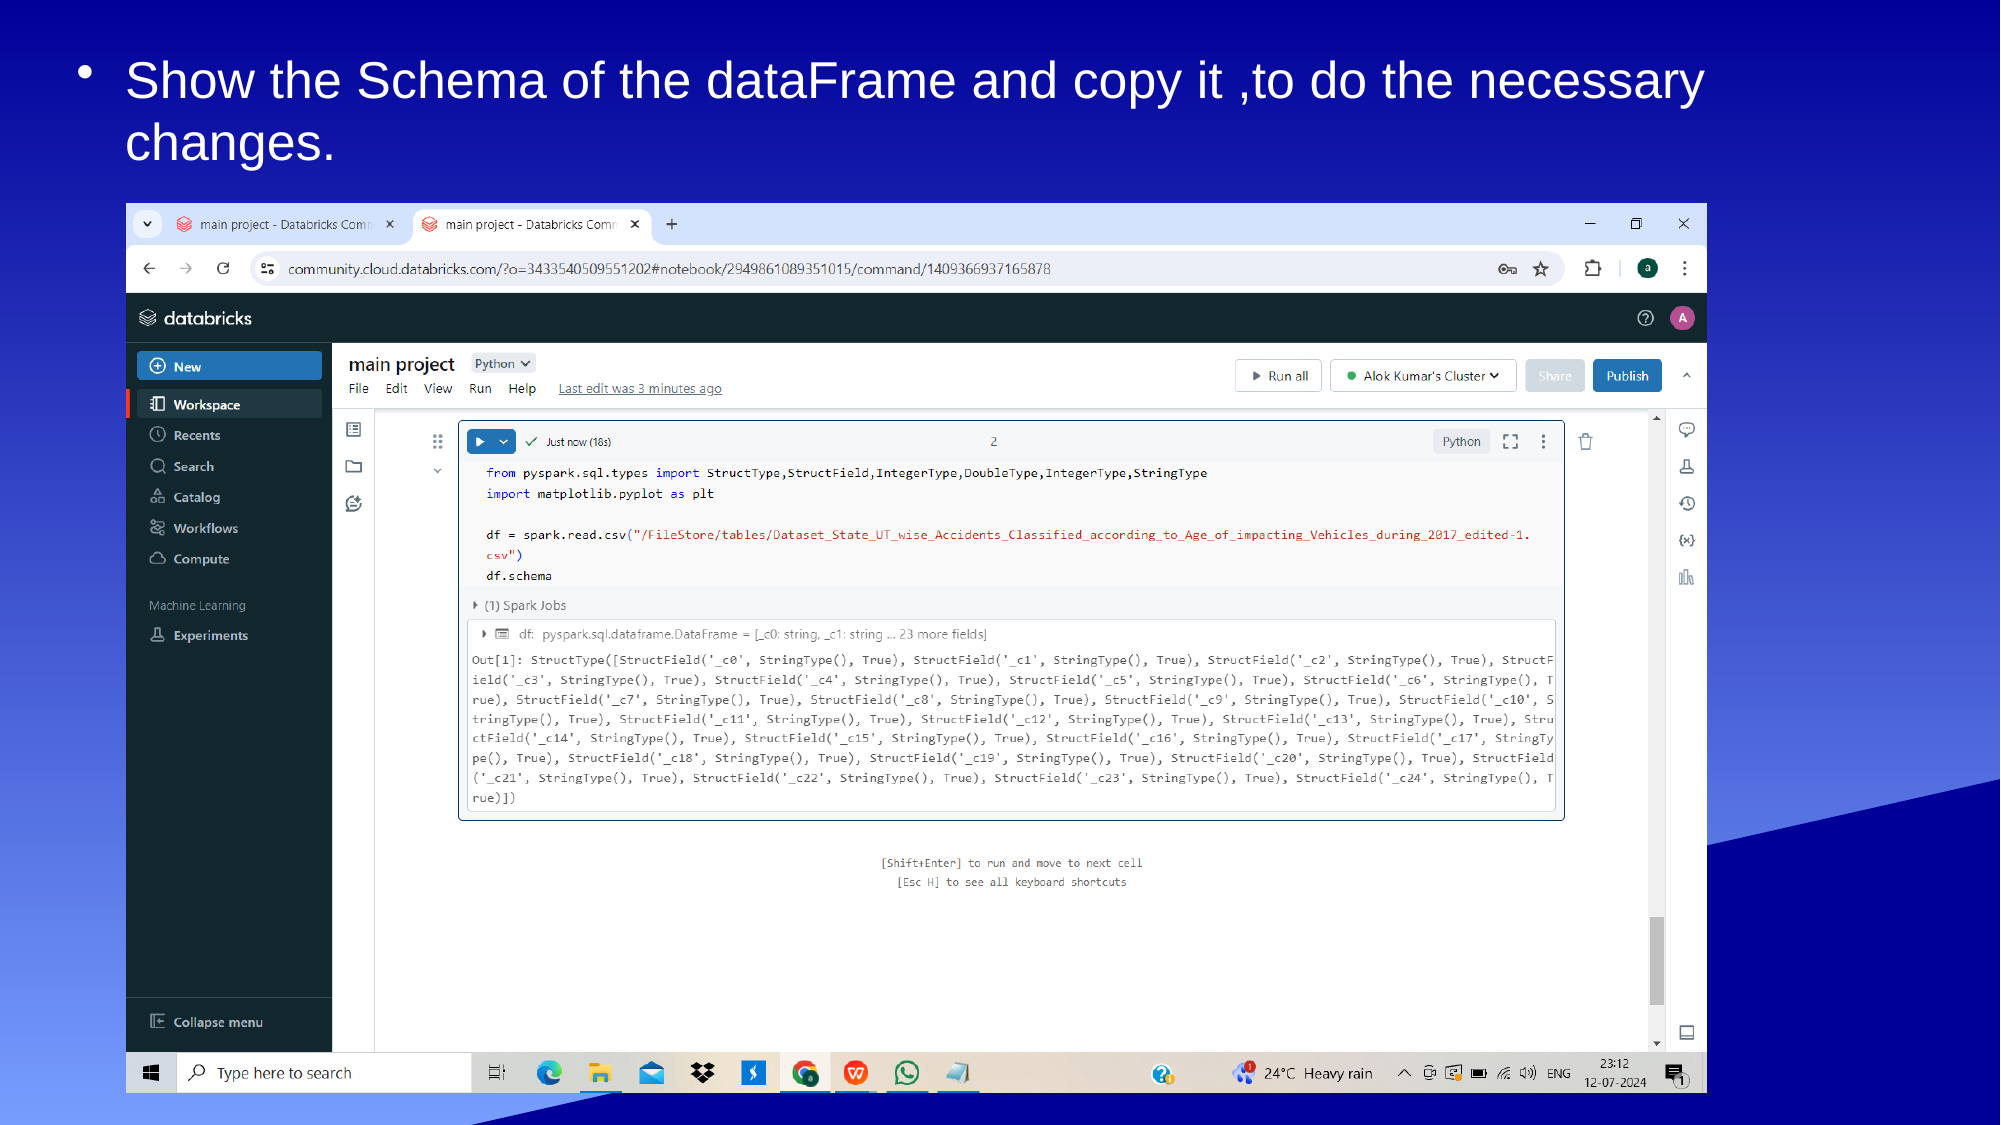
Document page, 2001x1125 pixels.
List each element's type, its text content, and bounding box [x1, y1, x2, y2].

list Show the Schema of the dataFrame and copy it ,to do the necessary changes. [61, 38, 1863, 181]
picture [126, 203, 1707, 1093]
